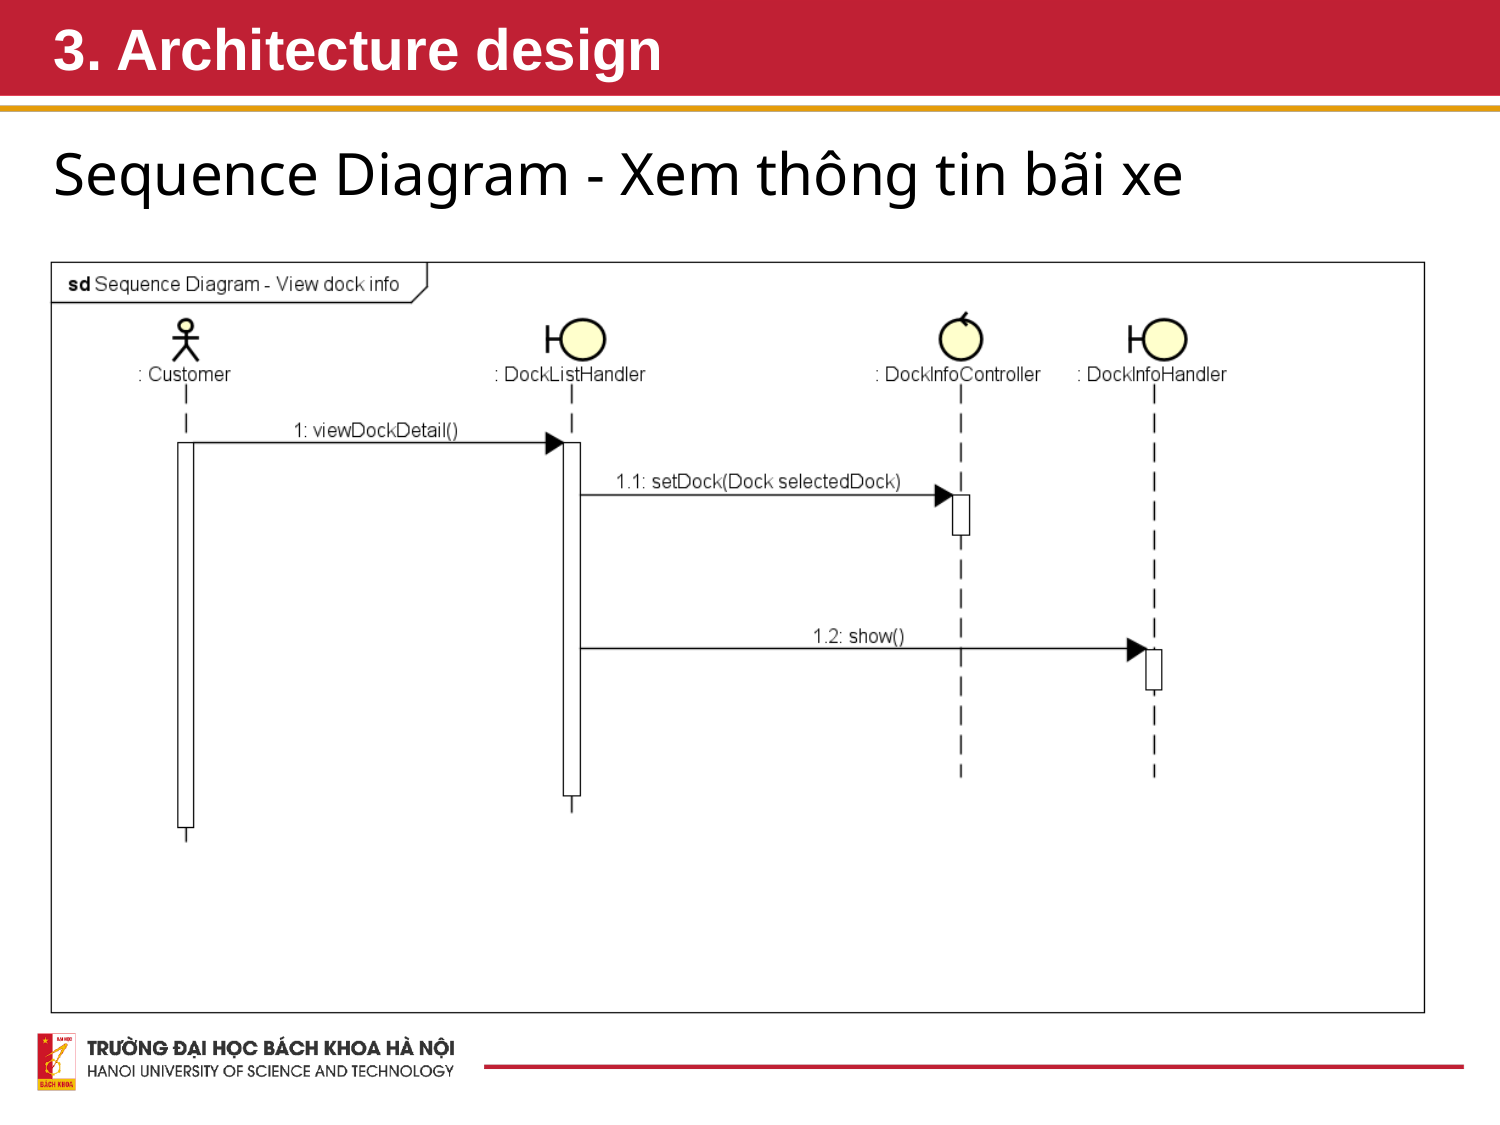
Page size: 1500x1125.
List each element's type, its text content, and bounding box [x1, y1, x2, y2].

list Sequence Diagram - Xem thông tin bãi xe [38, 138, 1438, 245]
picture [0, 0, 1500, 1125]
title 3. Architecture design [38, 12, 1462, 87]
